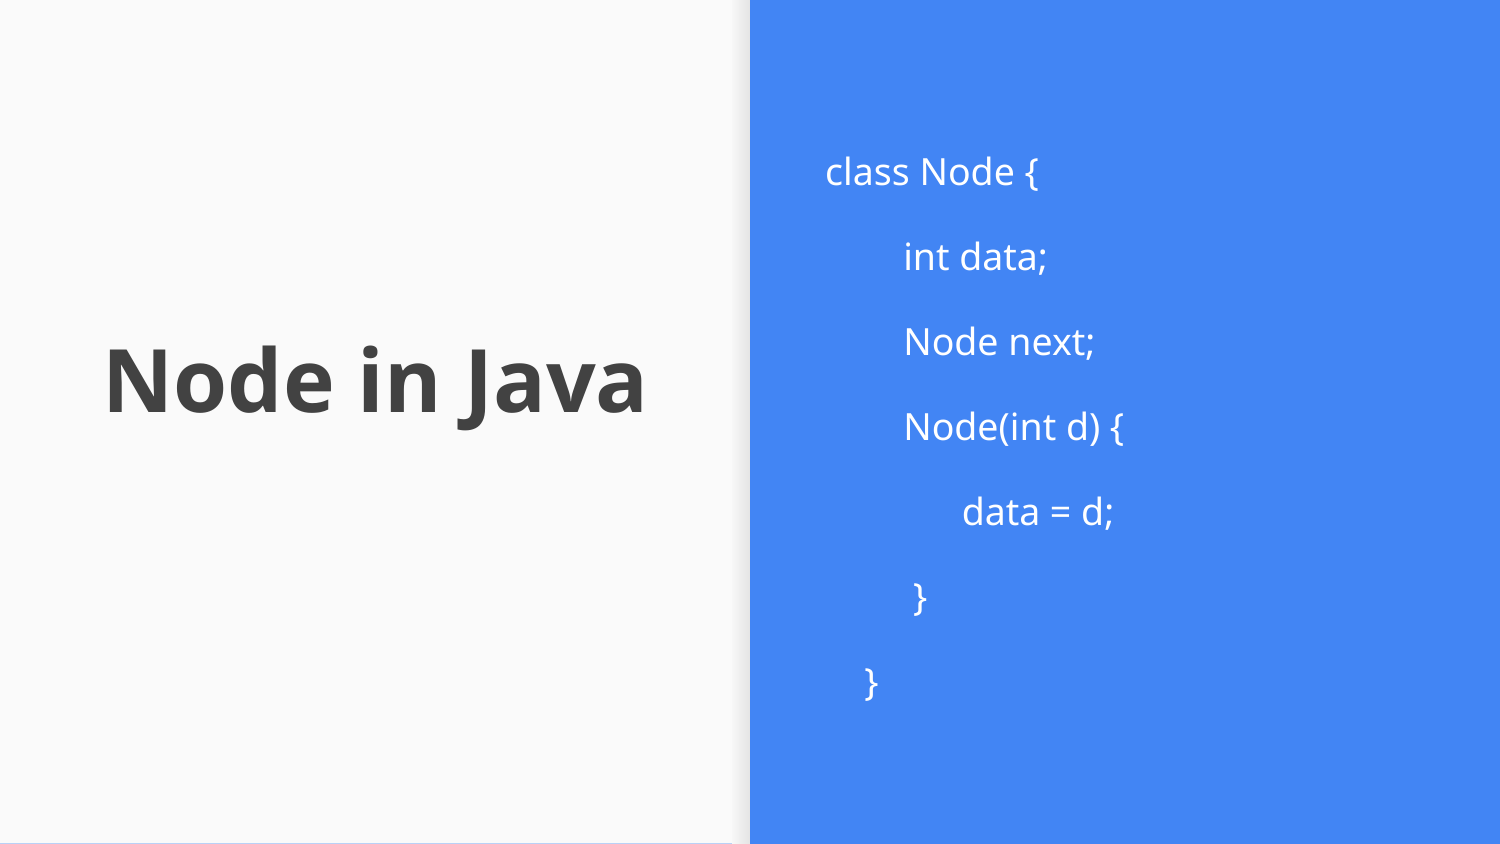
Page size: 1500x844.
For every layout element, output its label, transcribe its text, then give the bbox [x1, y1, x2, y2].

title Node in Java [43, 202, 708, 446]
list class Node { int data; Node next; Node(int d) { data = d; } } [810, 118, 1440, 725]
